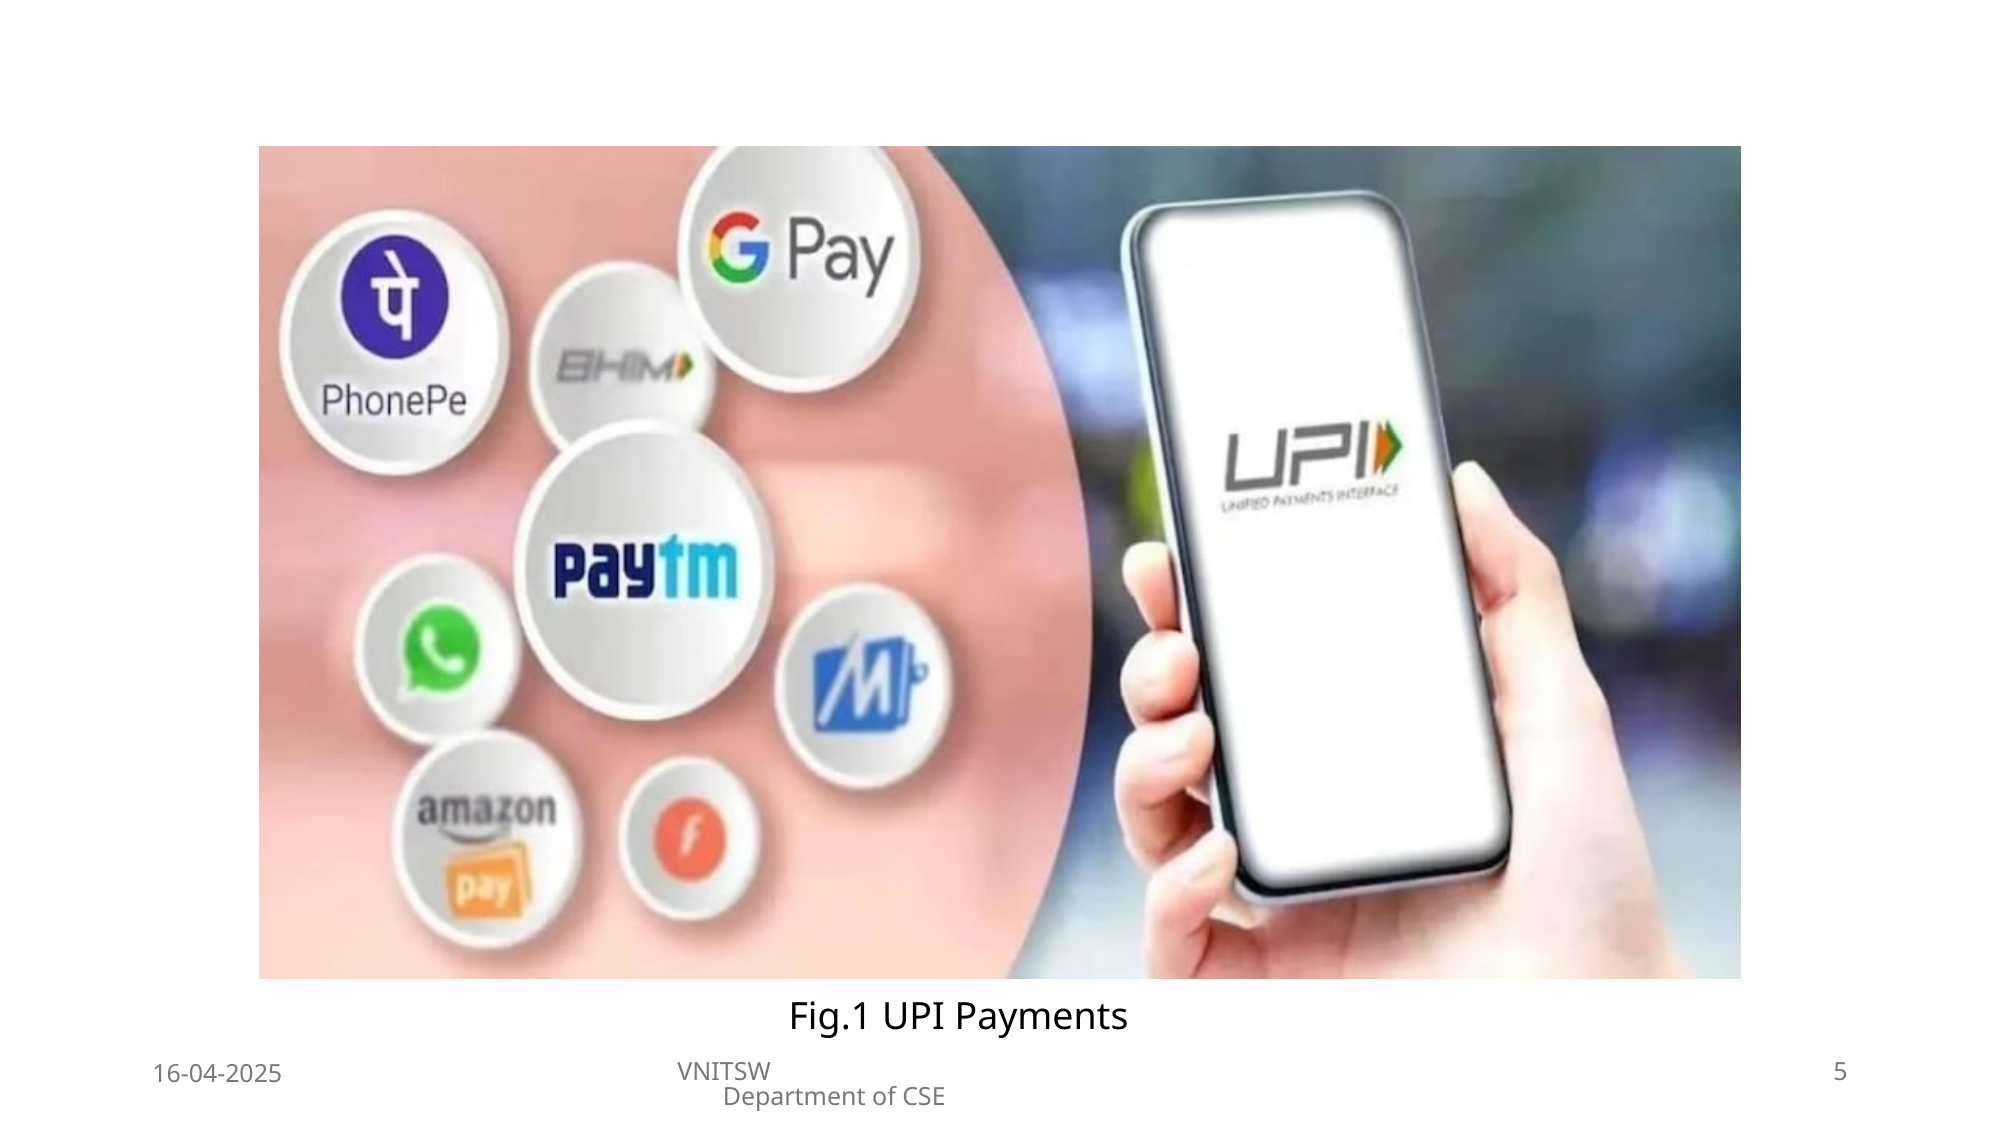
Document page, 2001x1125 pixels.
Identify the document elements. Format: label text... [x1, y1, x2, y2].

footer VNITSW Department of CSE [662, 1042, 1338, 1103]
picture [258, 145, 1742, 980]
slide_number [137, 1042, 588, 1103]
text_box Fig.1 UPI Payments [773, 985, 1144, 1045]
slide_number 5 [1412, 1042, 1863, 1103]
